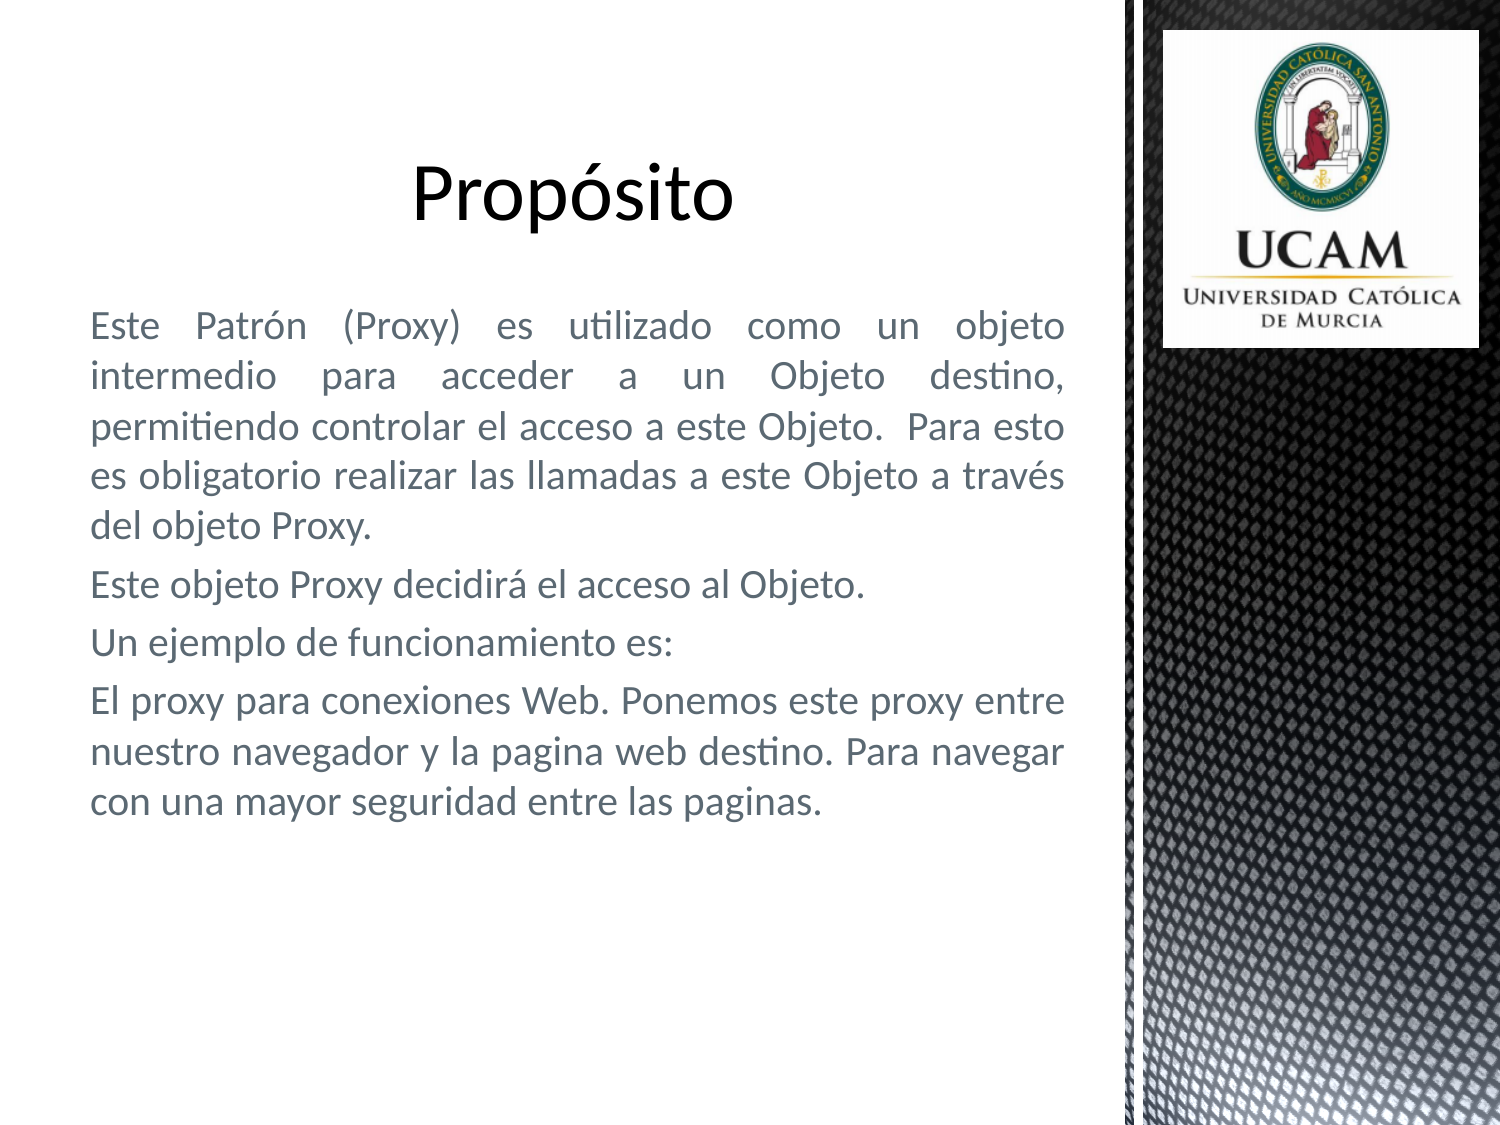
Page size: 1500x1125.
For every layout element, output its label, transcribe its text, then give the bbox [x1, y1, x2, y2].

picture [1125, 0, 1500, 1125]
title Propósito [88, 113, 1059, 245]
list Este Patrón (Proxy) es utilizado como un objeto intermedio para acceder a un Objeto destino, permitiendo controlar el acceso a este Objeto. Para esto es obligatorio realizar las llamadas a este Objeto a través del objeto Proxy. Este objeto Proxy decidirá el acceso al Objeto. Un ejemplo de funcionamiento es: El proxy para conexiones Web. Ponemos este proxy entre nuestro navegador y la pagina web destino. Para navegar con una mayor seguridad entre las paginas. [75, 290, 1081, 827]
